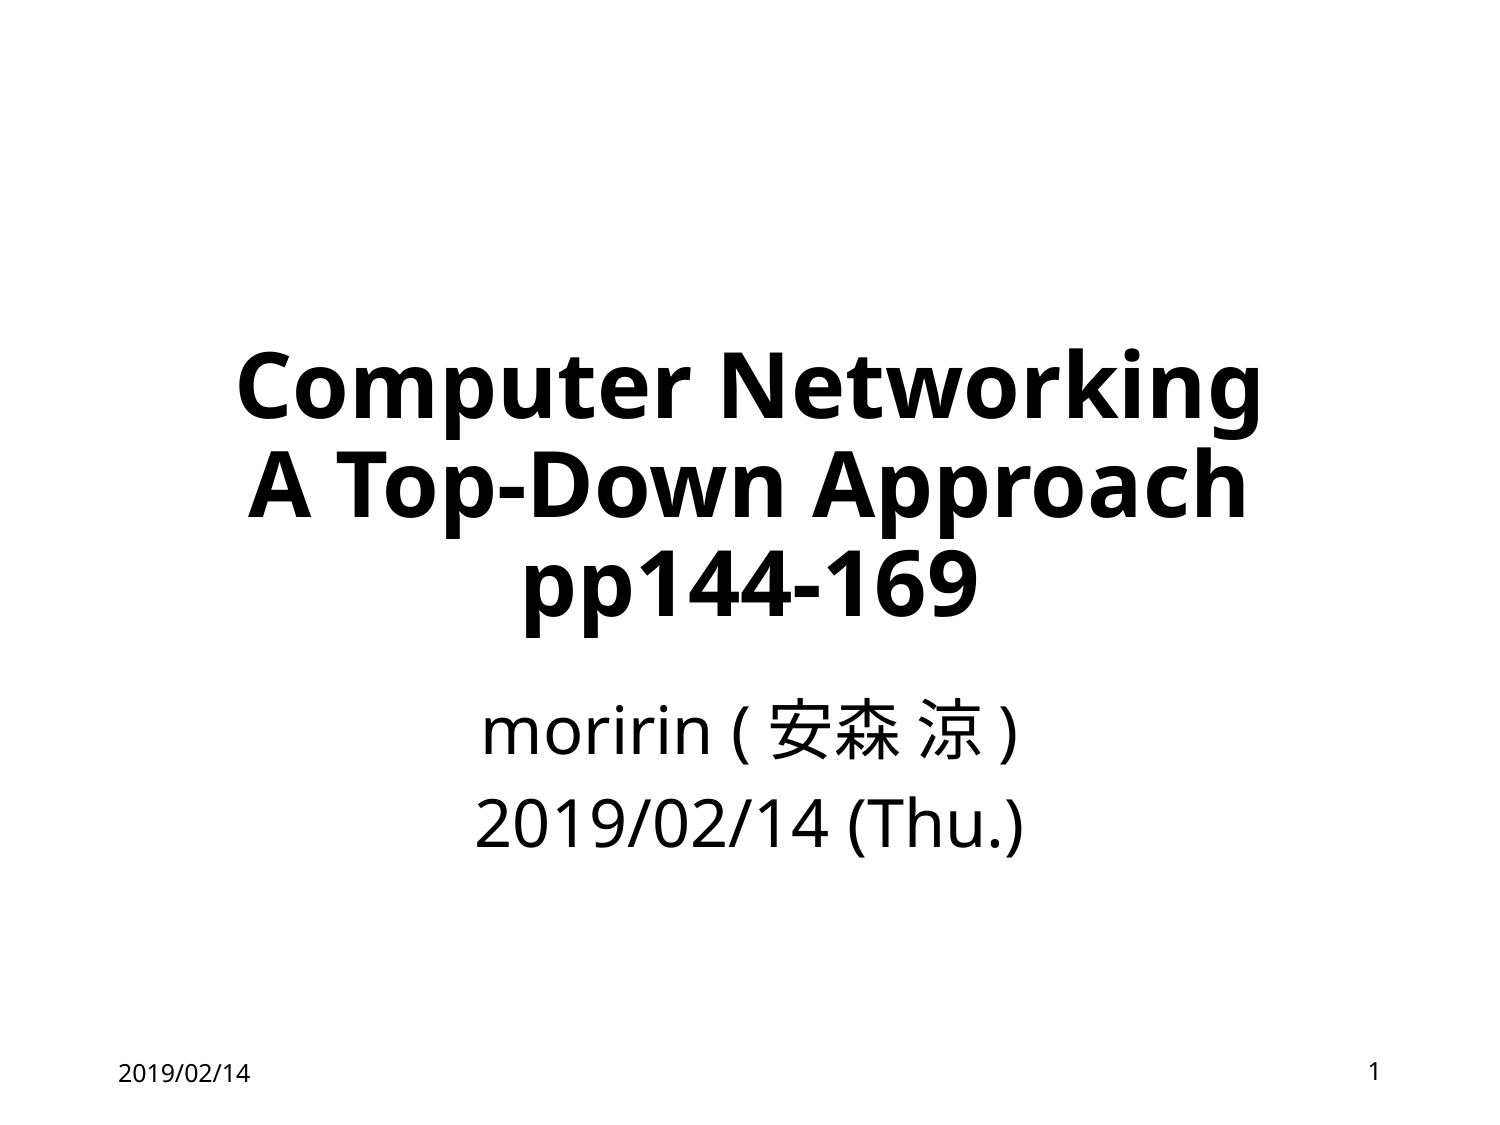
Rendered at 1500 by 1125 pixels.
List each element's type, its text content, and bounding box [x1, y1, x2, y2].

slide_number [103, 1042, 441, 1103]
subtitle moririn (安森 涼) 2019/02/14 (Thu.) [187, 689, 1313, 961]
slide_number 1 [1059, 1042, 1397, 1103]
title Computer Networking A Top-Down Approach pp144-169 [112, 184, 1388, 644]
